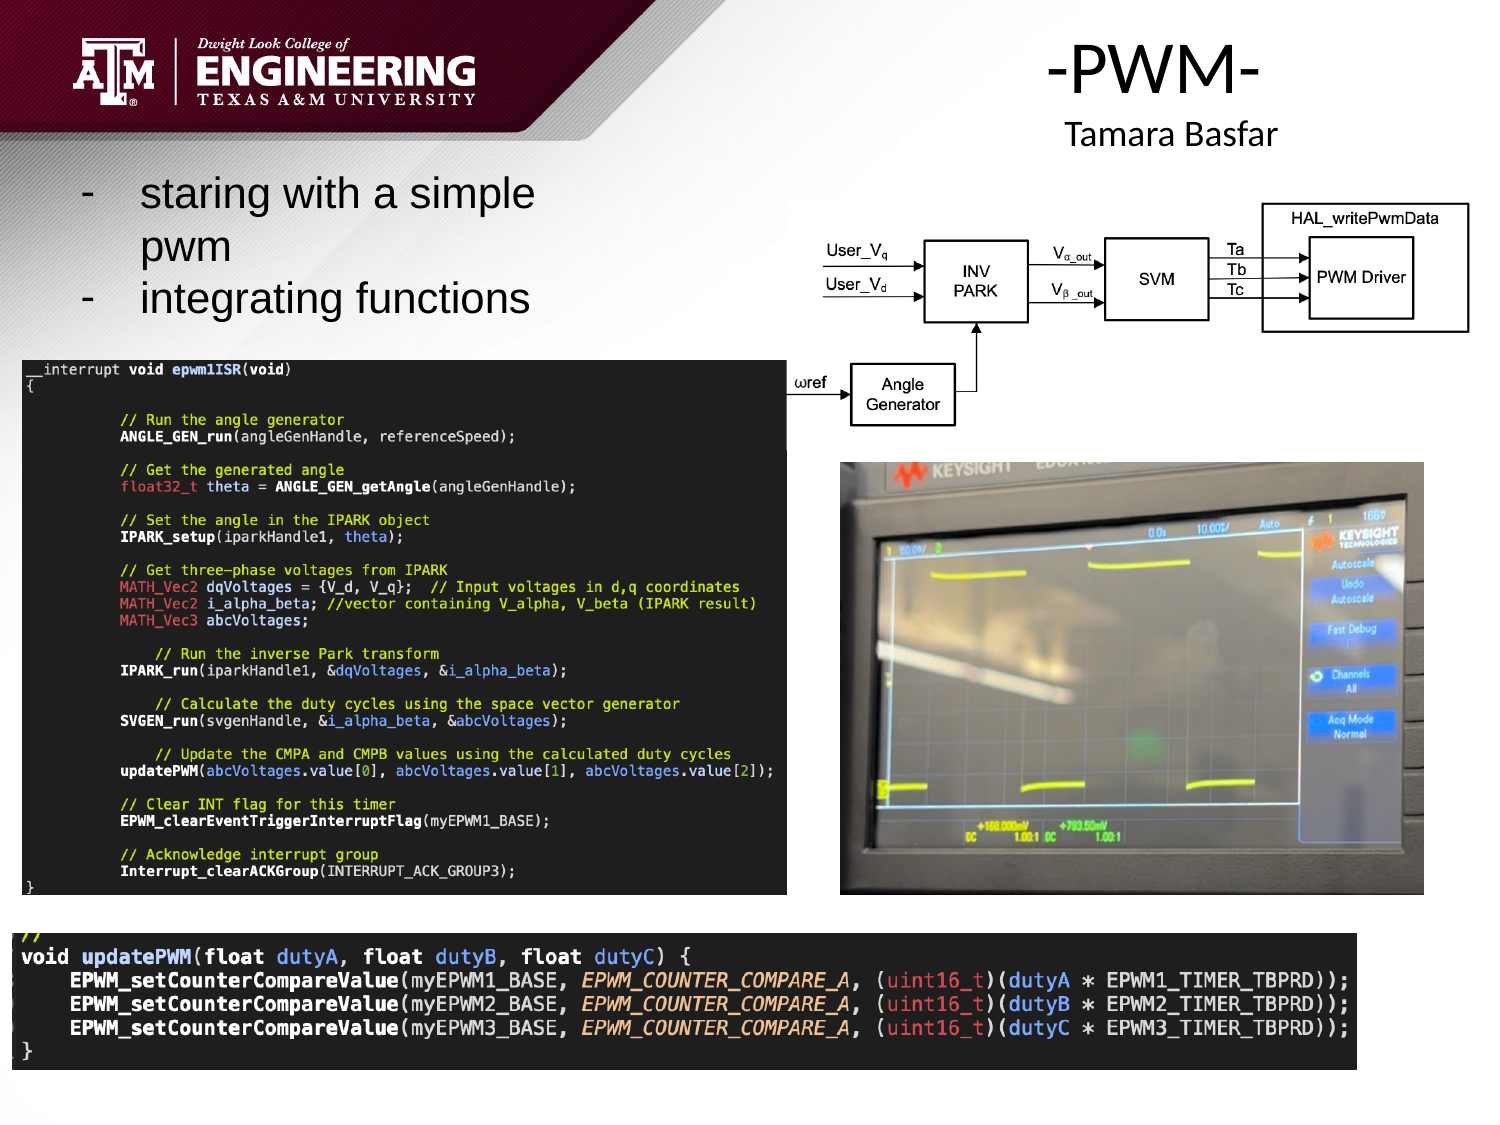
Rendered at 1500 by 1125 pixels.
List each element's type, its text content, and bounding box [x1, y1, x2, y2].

text_box -PWM- Tamara Basfar [206, 11, 1294, 162]
picture [0, 0, 1500, 1125]
text_box staring with a simple pwm integrating functions [49, 149, 620, 338]
